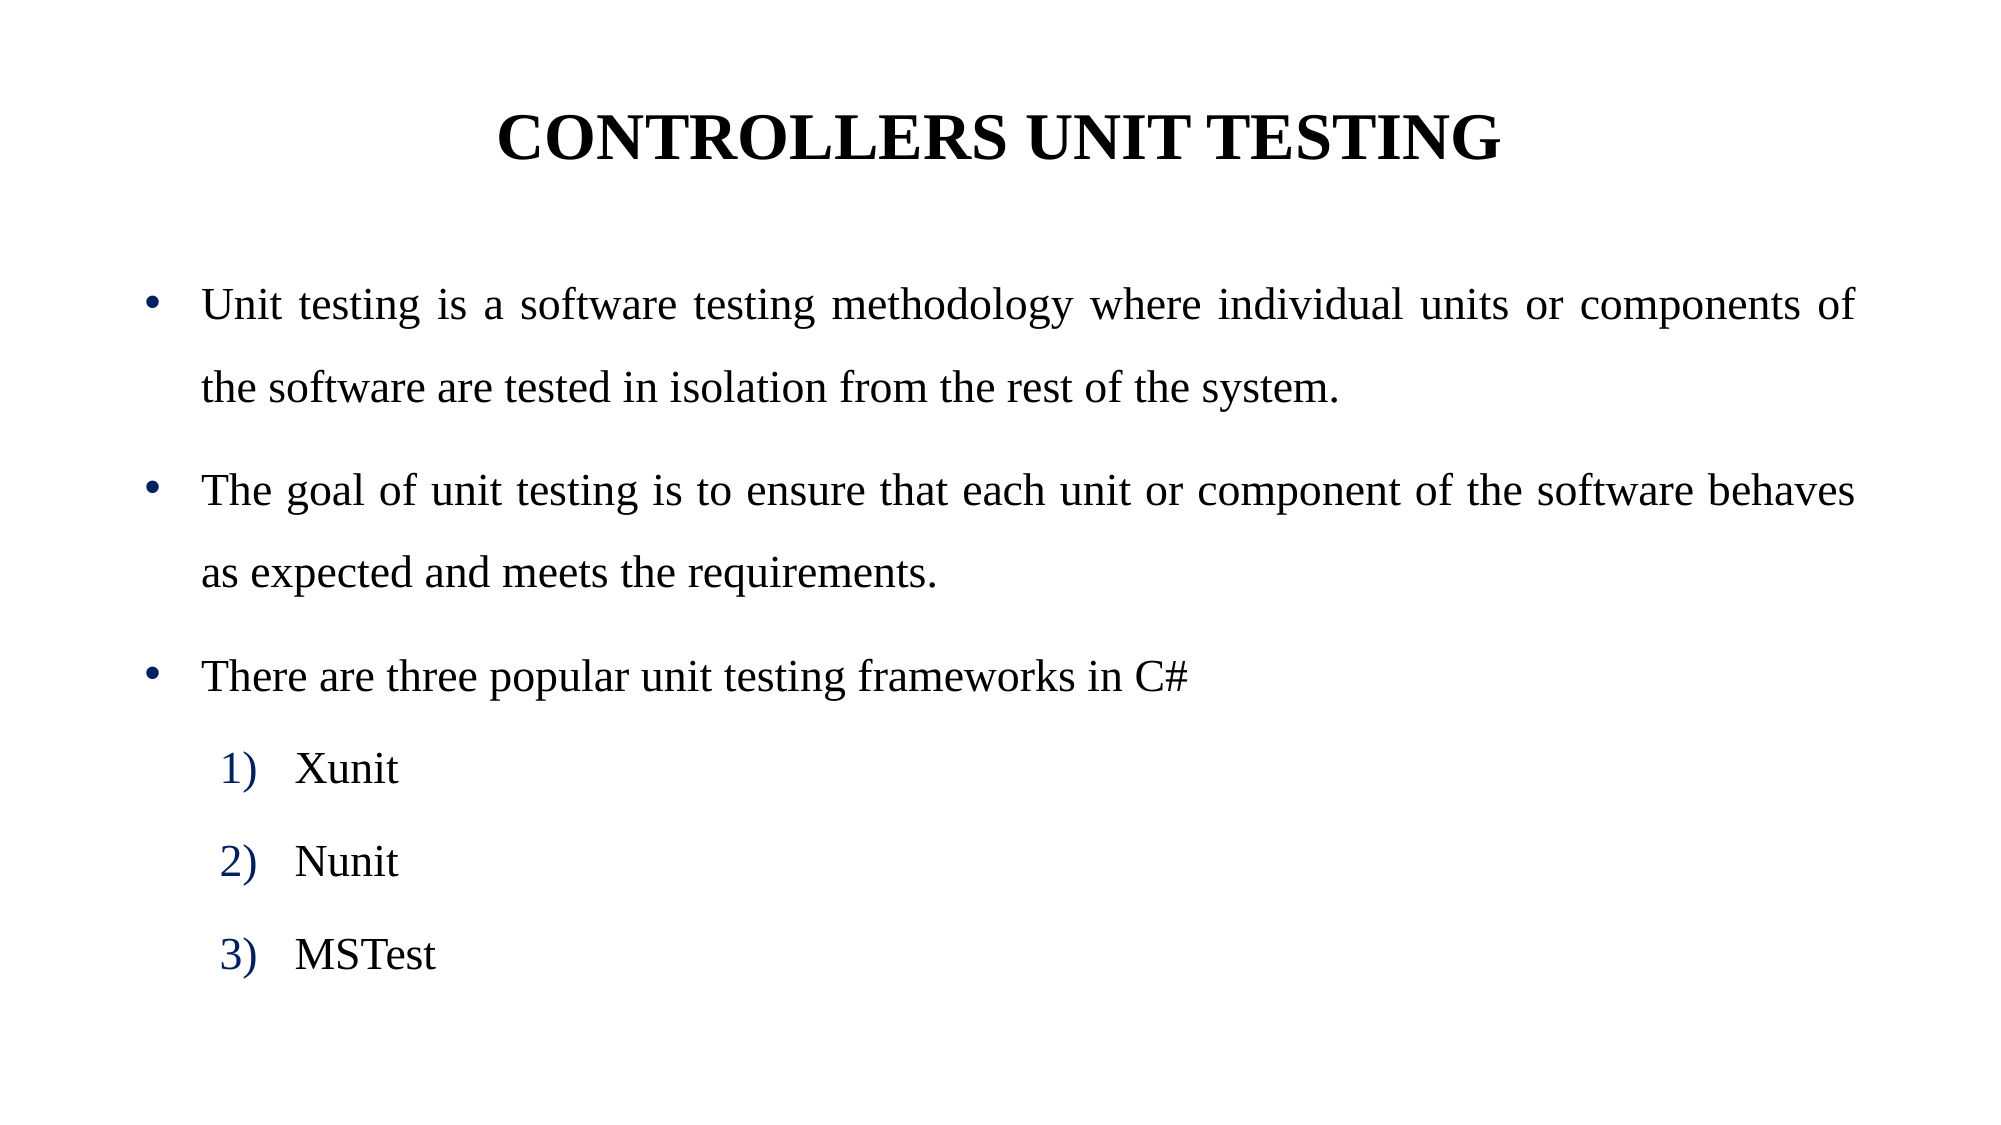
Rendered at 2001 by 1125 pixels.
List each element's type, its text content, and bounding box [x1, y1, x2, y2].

subtitle Unit testing is a software testing methodology where individual units or components of the software are tested in isolation from the rest of the system. The goal of unit testing is to ensure that each unit or component of the software behaves as expected and meets the requirements. There are three popular unit testing frameworks in C# Xunit Nunit MSTest [129, 239, 1872, 1054]
title CONTROLLERS UNIT TESTING [249, 53, 1750, 183]
